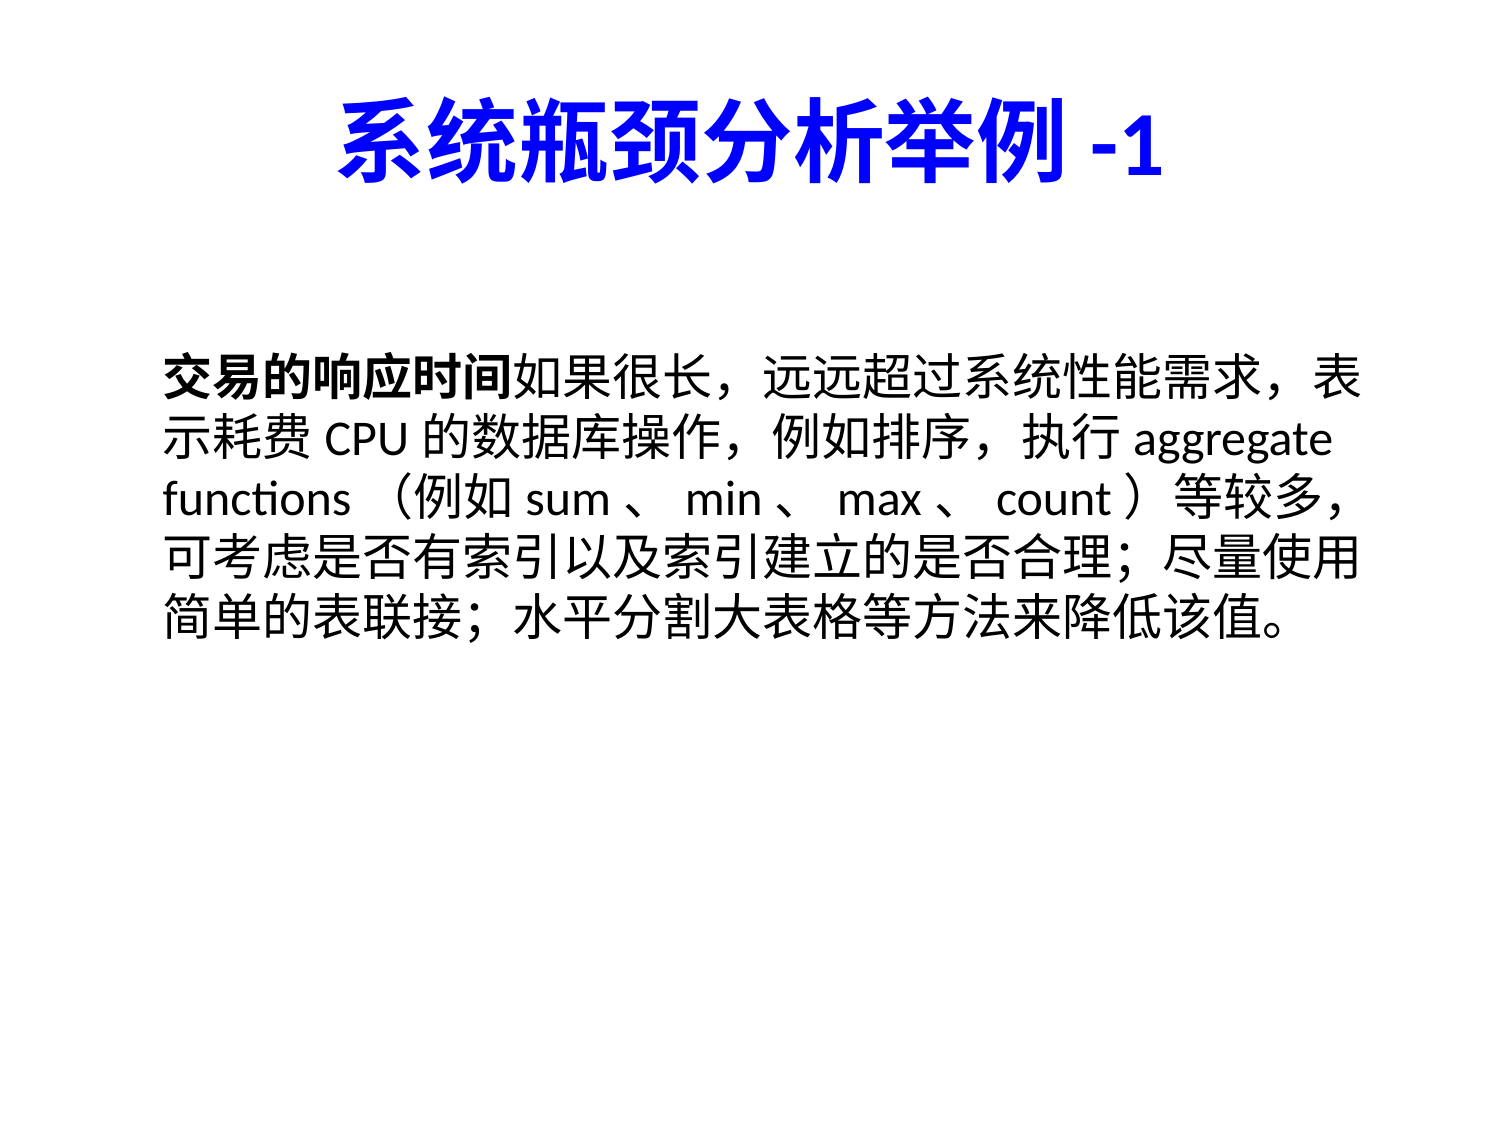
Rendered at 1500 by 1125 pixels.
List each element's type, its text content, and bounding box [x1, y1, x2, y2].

title 系统瓶颈分析举例-1 [75, 45, 1425, 233]
list 交易的响应时间如果很长，远远超过系统性能需求，表示耗费CPU的数据库操作，例如排序，执行aggregate functions（例如sum、min、max、count）等较多，可考虑是否有索引以及索引建立的是否合理；尽量使用简单的表联接；水平分割大表格等方法来降低该值。 [147, 338, 1423, 692]
